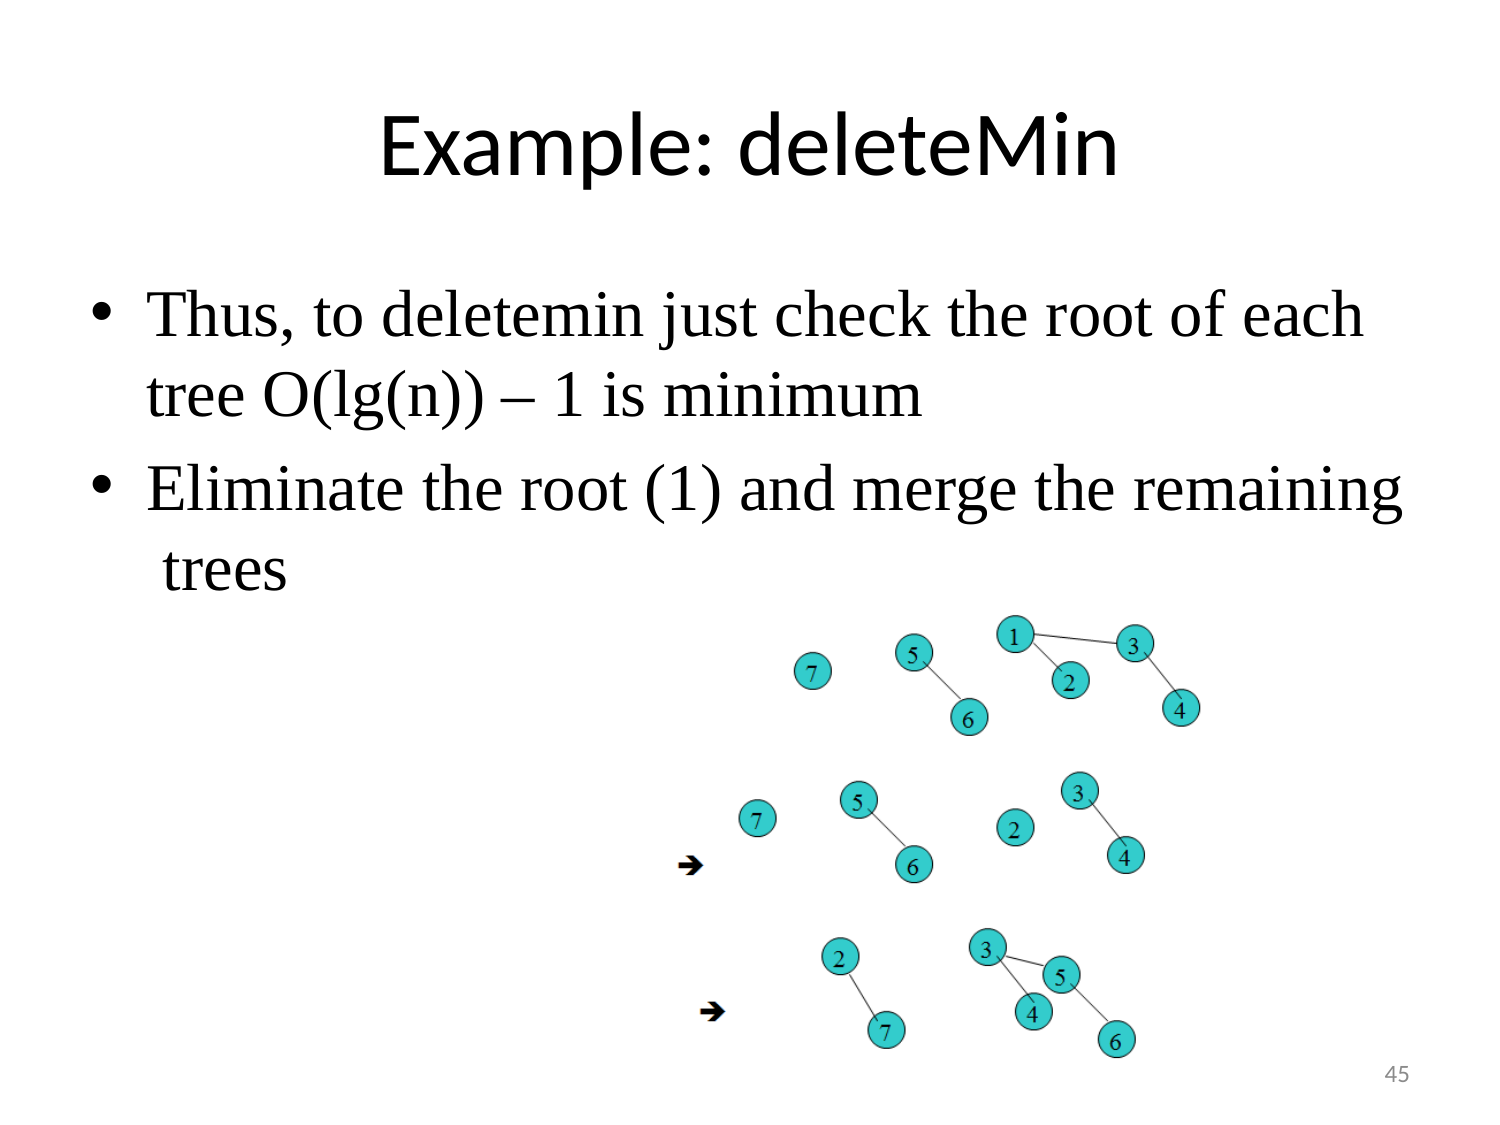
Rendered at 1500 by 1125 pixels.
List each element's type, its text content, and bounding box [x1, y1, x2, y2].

list Thus, to deletemin just check the root of each tree O(lg(n)) – 1 is minimum Eliminate the root (1) and merge the remaining trees [75, 262, 1425, 1005]
slide_number 45 [1239, 1042, 1425, 1103]
picture [649, 575, 1236, 1103]
title Example: deleteMin [75, 45, 1425, 233]
